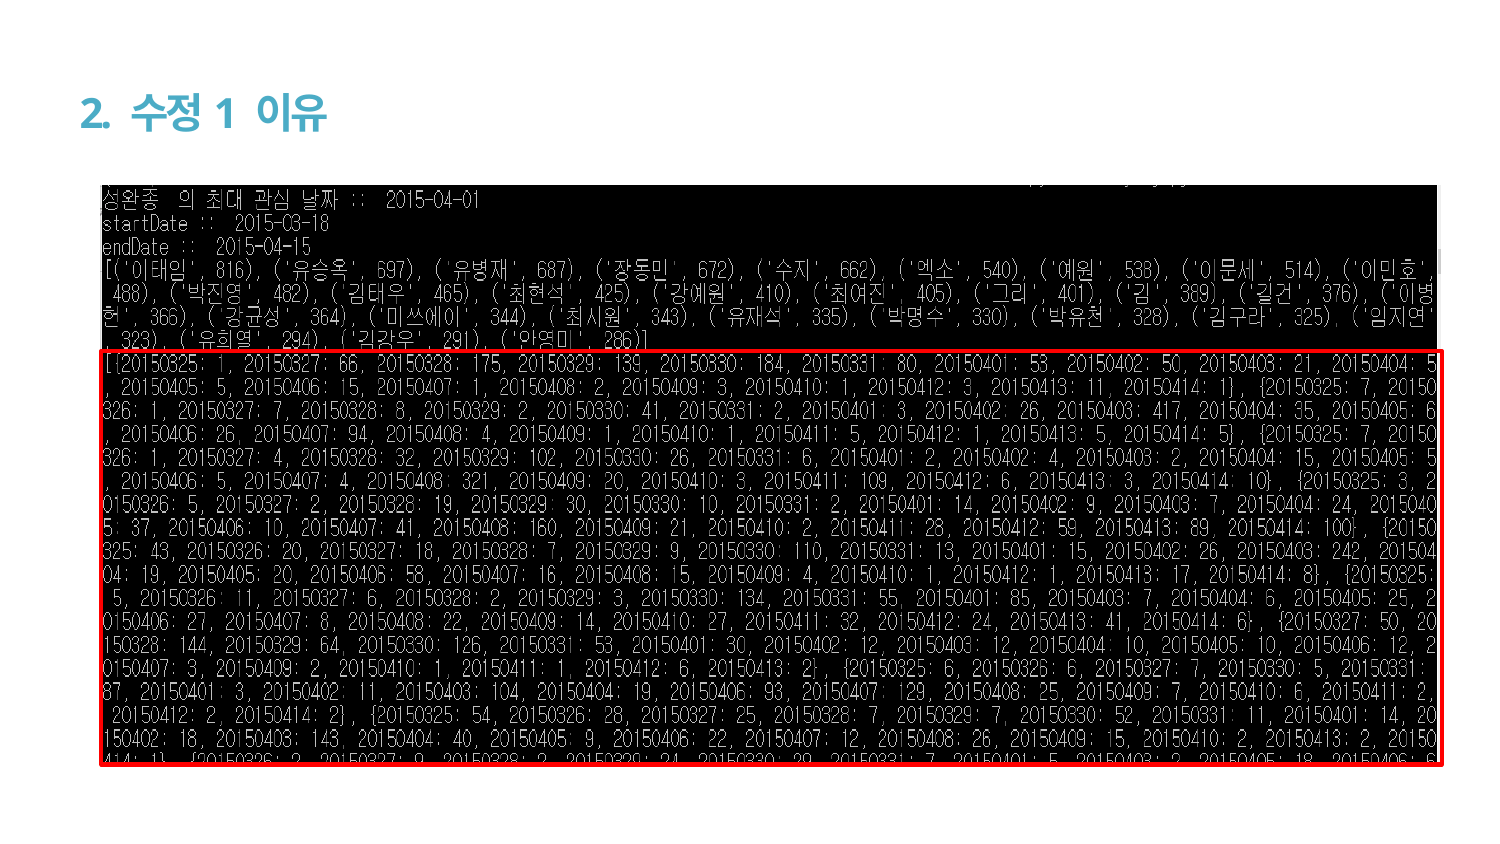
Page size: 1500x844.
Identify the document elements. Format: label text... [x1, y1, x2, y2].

text_box 2. 수정1 이유 [64, 79, 420, 145]
picture [100, 185, 1442, 765]
